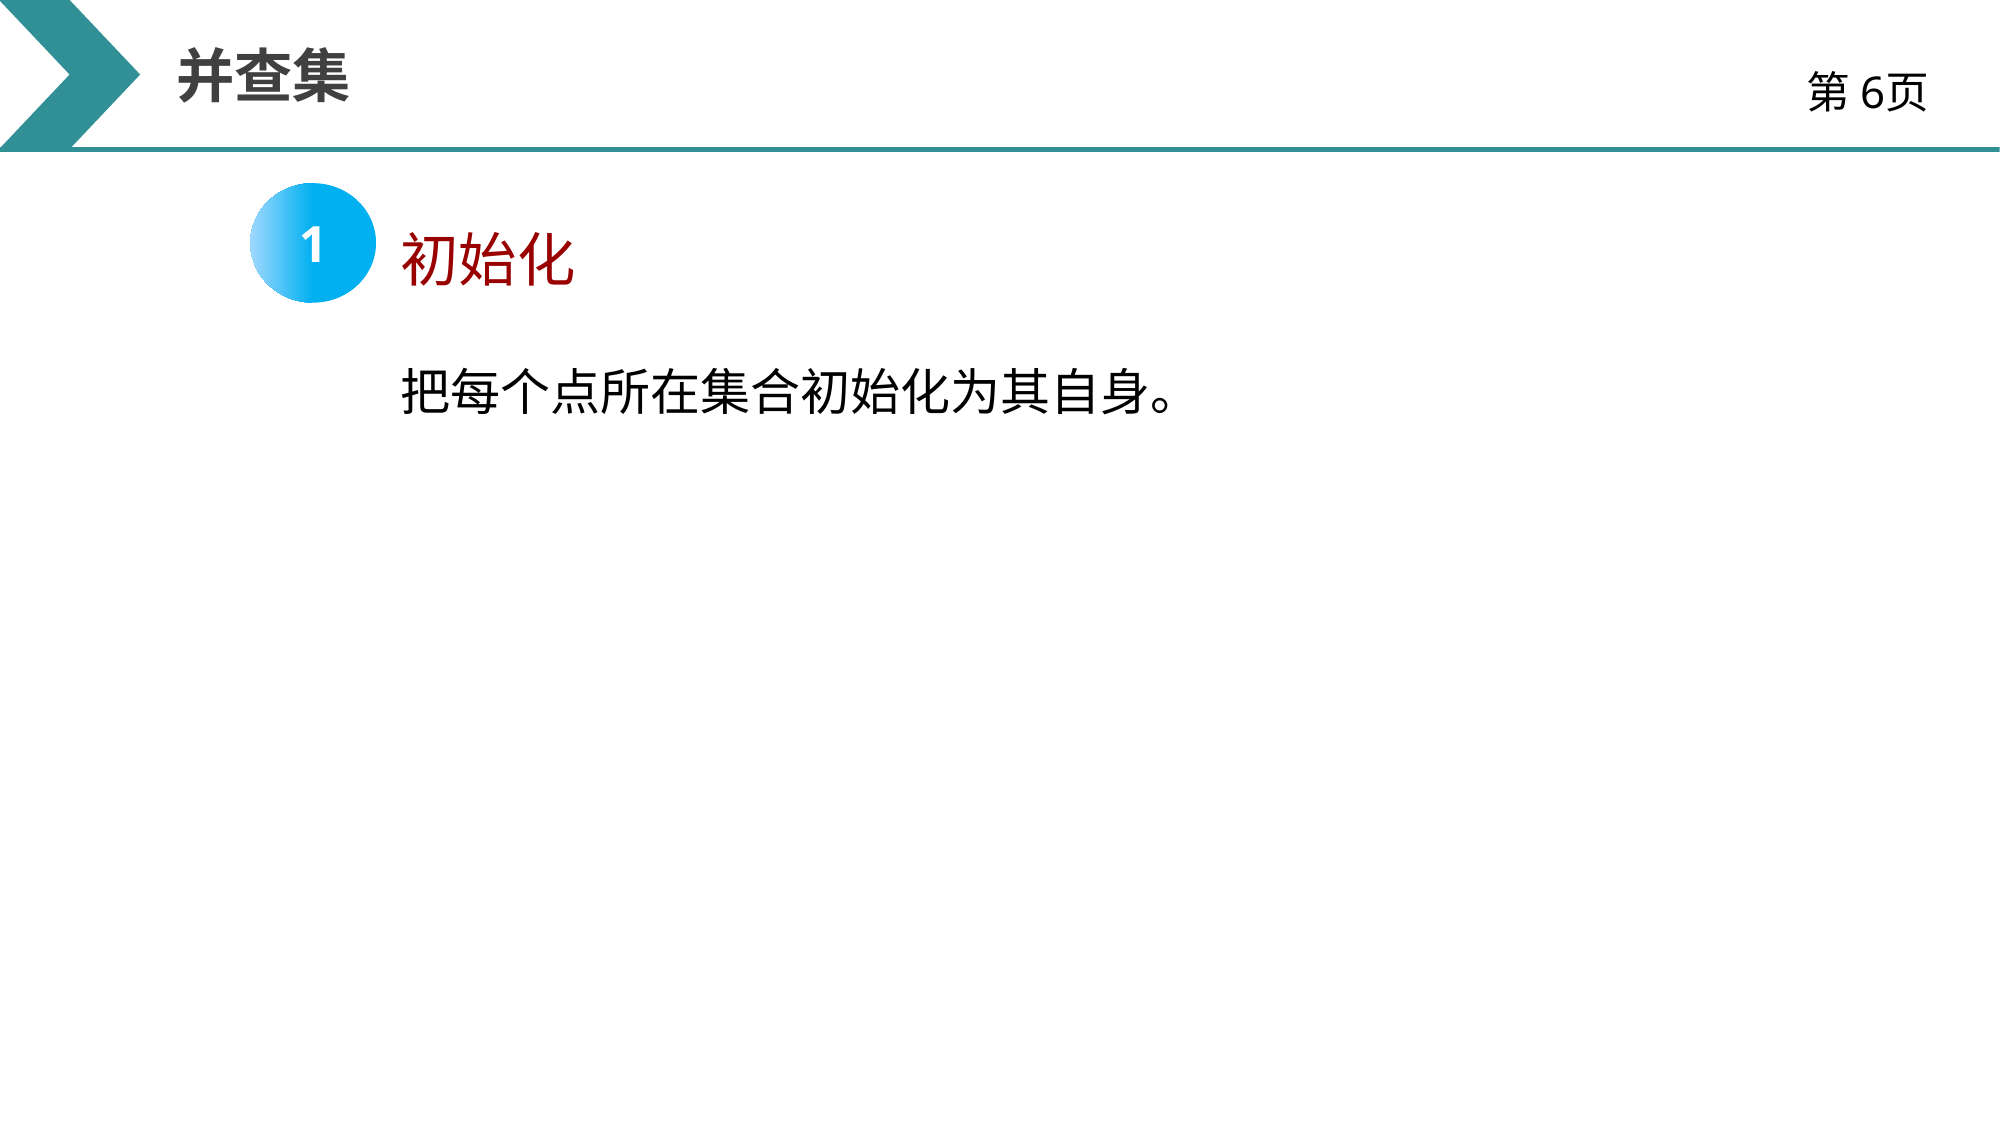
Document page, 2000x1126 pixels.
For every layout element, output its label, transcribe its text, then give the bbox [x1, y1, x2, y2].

text_box 把每个点所在集合初始化为其自身。 [279, 322, 1826, 428]
text_box 1 [248, 181, 379, 305]
text_box 初始化 [386, 180, 591, 301]
text_box [0, 0, 142, 148]
text_box 并查集 [161, 31, 658, 117]
